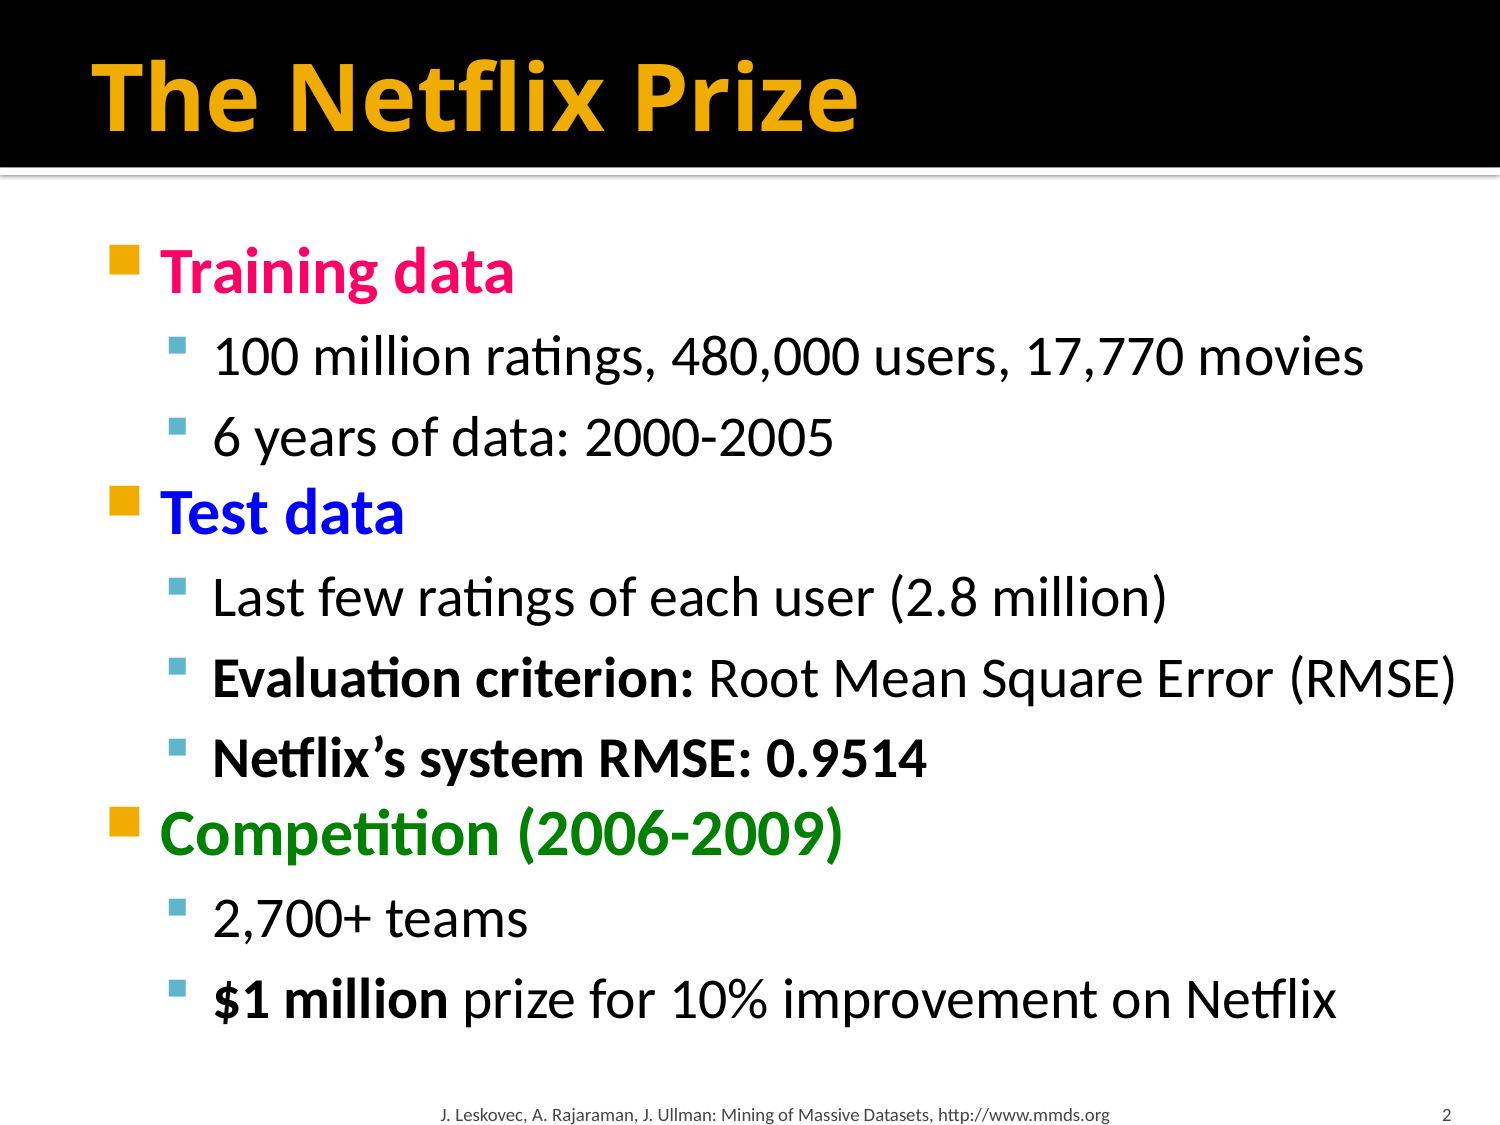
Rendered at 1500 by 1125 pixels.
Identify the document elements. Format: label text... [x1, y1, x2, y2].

footer J. Leskovec, A. Rajaraman, J. Ullman: Mining of Massive Datasets, http://www.mmds.org [433, 1080, 1337, 1125]
slide_number 2 [1345, 1080, 1467, 1125]
title The Netflix Prize [75, 12, 1425, 175]
